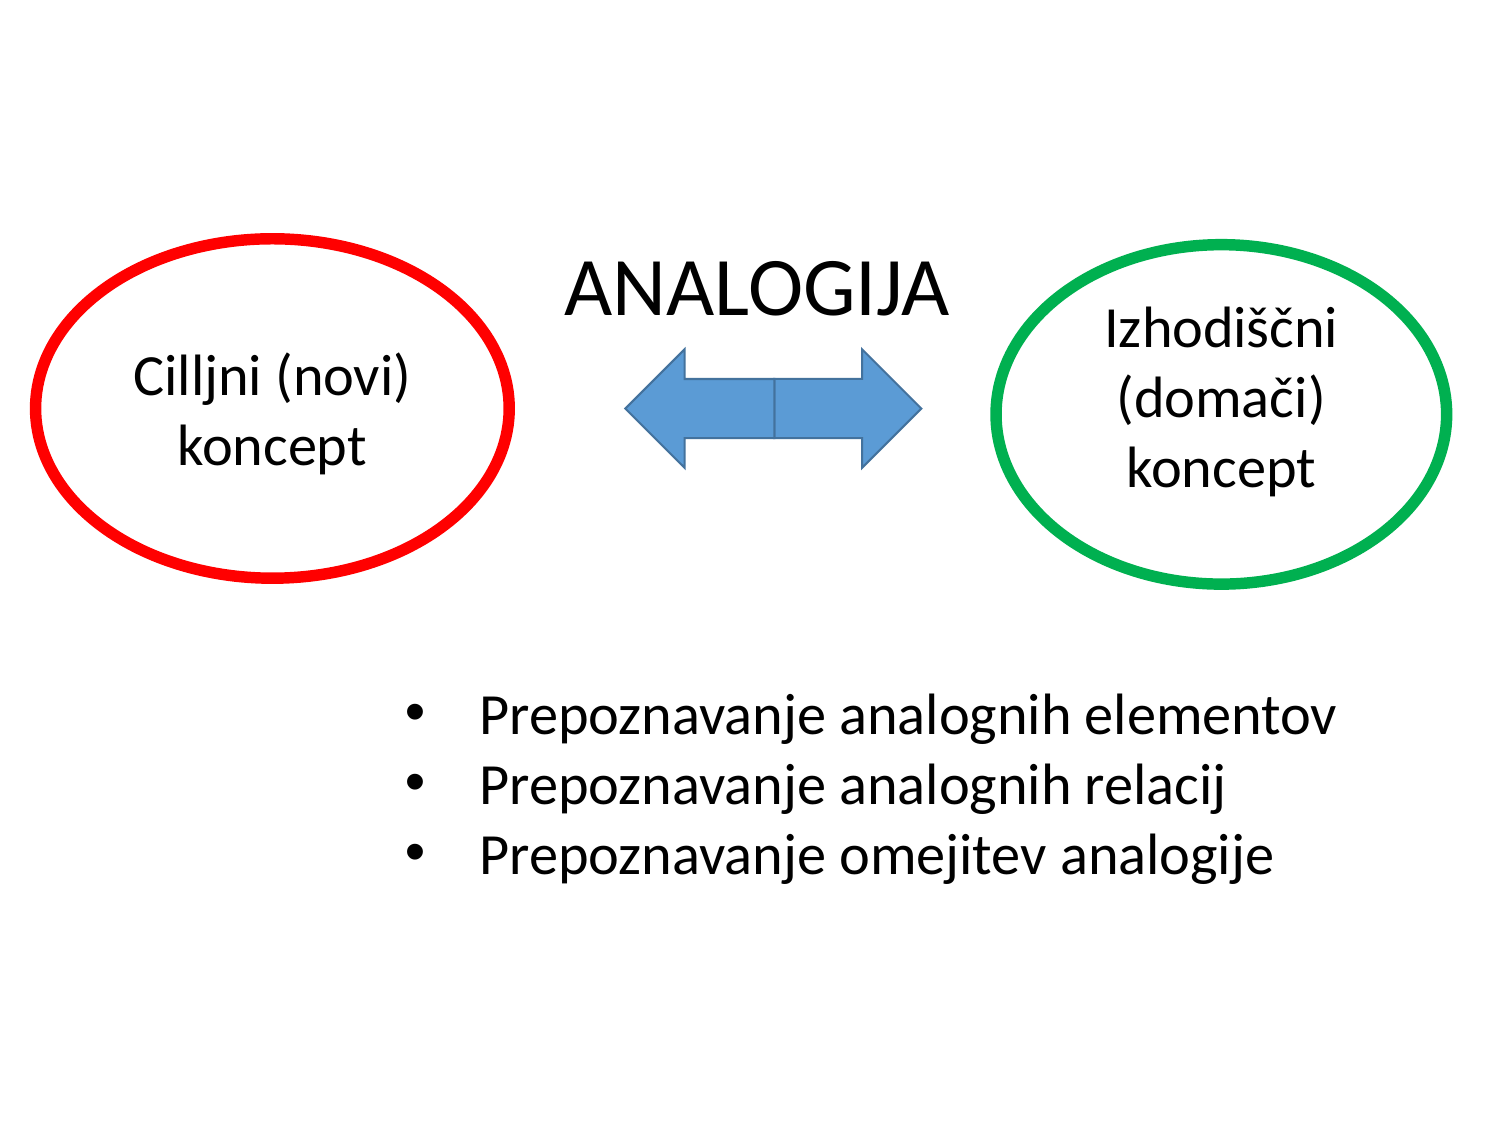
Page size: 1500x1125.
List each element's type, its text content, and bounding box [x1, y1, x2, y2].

text_box [994, 315, 1448, 586]
text_box [623, 346, 776, 471]
text_box [34, 237, 511, 580]
text_box [776, 346, 923, 471]
text_box Cilljni (novi) koncept [87, 329, 457, 485]
text_box Izhodiščni (domači) koncept [1036, 282, 1406, 507]
text_box Prepoznavanje analognih elementov Prepoznavanje analognih relacij Prepoznavanje omejitev analogije [390, 669, 1353, 894]
text_box [1078, 243, 1365, 282]
text_box ANALOGIJA [550, 224, 966, 340]
